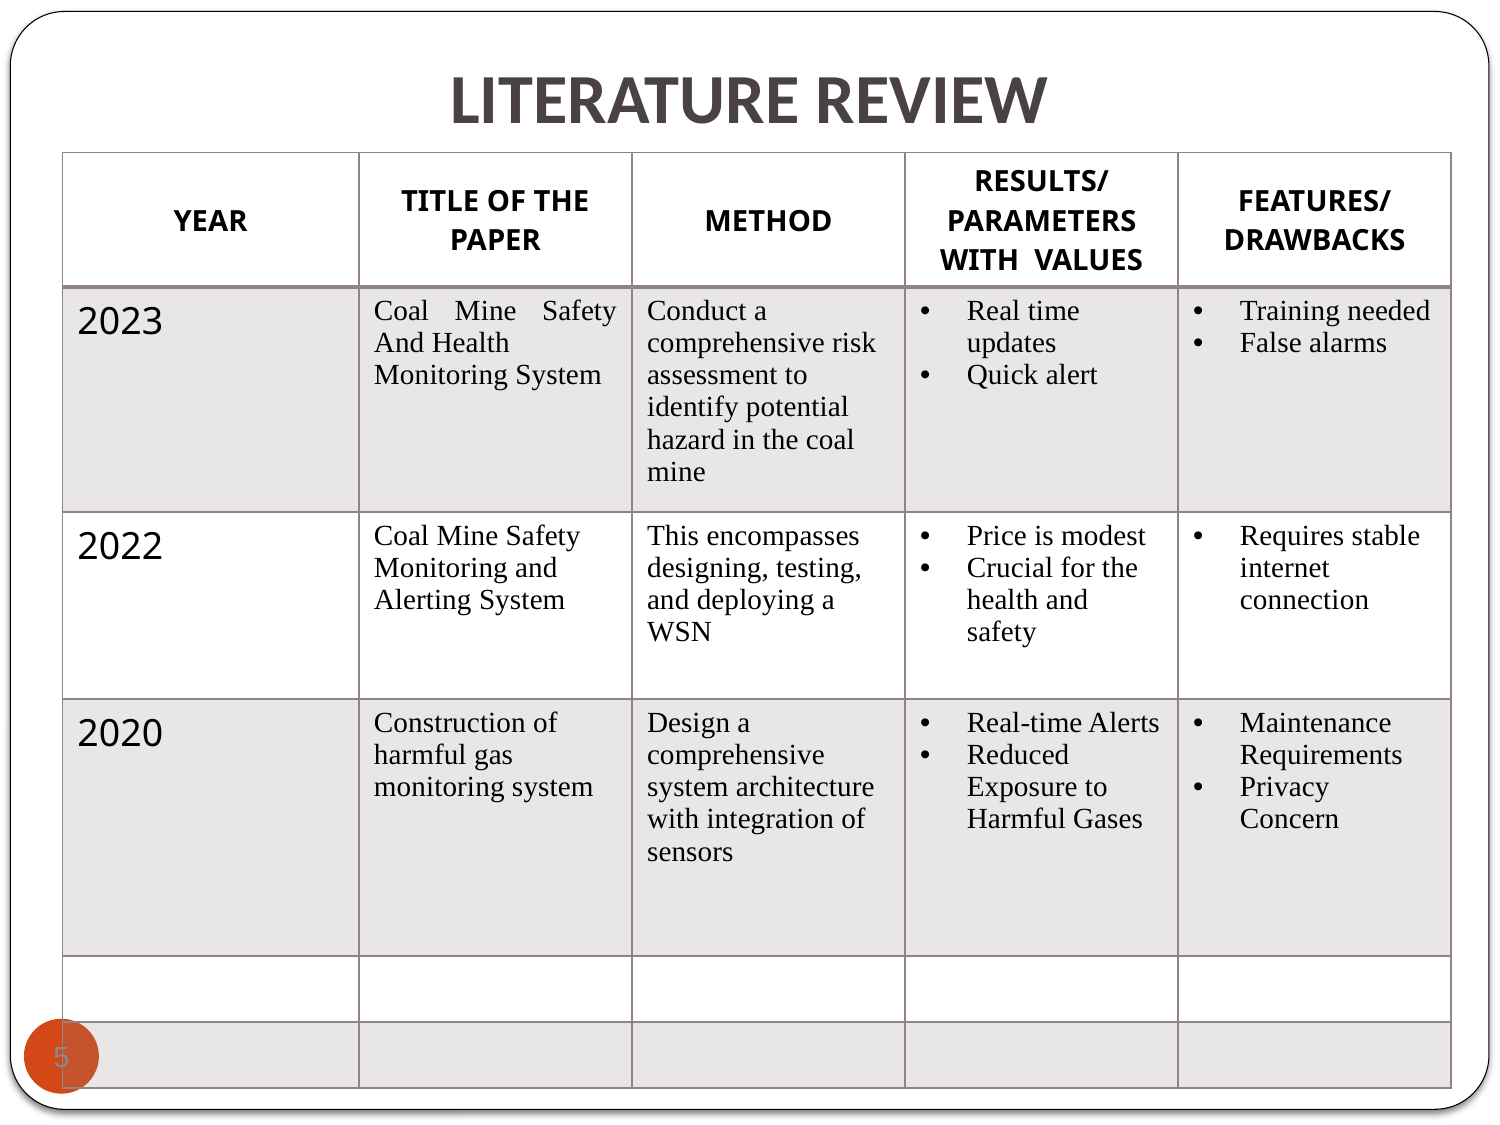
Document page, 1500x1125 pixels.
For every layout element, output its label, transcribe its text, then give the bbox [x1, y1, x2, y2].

table_cell [1179, 1023, 1450, 1087]
table_header RESULTS/ PARAMETERS WITH VALUES [906, 153, 1177, 285]
table_header FEATURES/ DRAWBACKS [1179, 153, 1450, 285]
table_cell [63, 1023, 358, 1087]
table_cell [906, 1023, 1177, 1087]
table_cell 2023 [63, 289, 358, 511]
table_cell [1179, 957, 1450, 1021]
table_cell [360, 957, 631, 1021]
table_cell Maintenance Requirements Privacy Concern [1179, 700, 1450, 955]
table_cell [633, 957, 904, 1021]
table_cell Conduct a comprehensive risk assessment to identify potential hazard in the coal mine [633, 289, 904, 511]
table_cell 2022 [63, 513, 358, 698]
table_header TITLE OF THE PAPER [360, 153, 631, 285]
table_cell This encompasses designing, testing, and deploying a WSN [633, 513, 904, 698]
table_cell Price is modest Crucial for the health and safety [906, 513, 1177, 698]
table_cell Design a comprehensive system architecture with integration of sensors [633, 700, 904, 955]
table_cell Real time updates Quick alert [906, 289, 1177, 511]
table_cell Construction of harmful gas monitoring system [360, 700, 631, 955]
table_header METHOD [633, 153, 904, 285]
table_cell [633, 1023, 904, 1087]
table_cell Real-time Alerts Reduced Exposure to Harmful Gases [906, 700, 1177, 955]
slide_number 5 [23, 1018, 80, 1094]
table_cell Requires stable internet connection [1179, 513, 1450, 698]
table_cell Coal Mine Safety Monitoring and Alerting System [360, 513, 631, 698]
title LITERATURE REVIEW [74, 44, 1426, 152]
table_cell 2020 [63, 700, 358, 955]
table_header YEAR [63, 153, 358, 285]
table_cell Training needed False alarms [1179, 289, 1450, 511]
table_cell [360, 1023, 631, 1087]
table_cell Coal Mine Safety And Health Monitoring System [360, 289, 631, 511]
table_cell [63, 957, 358, 1021]
table_cell [906, 957, 1177, 1021]
